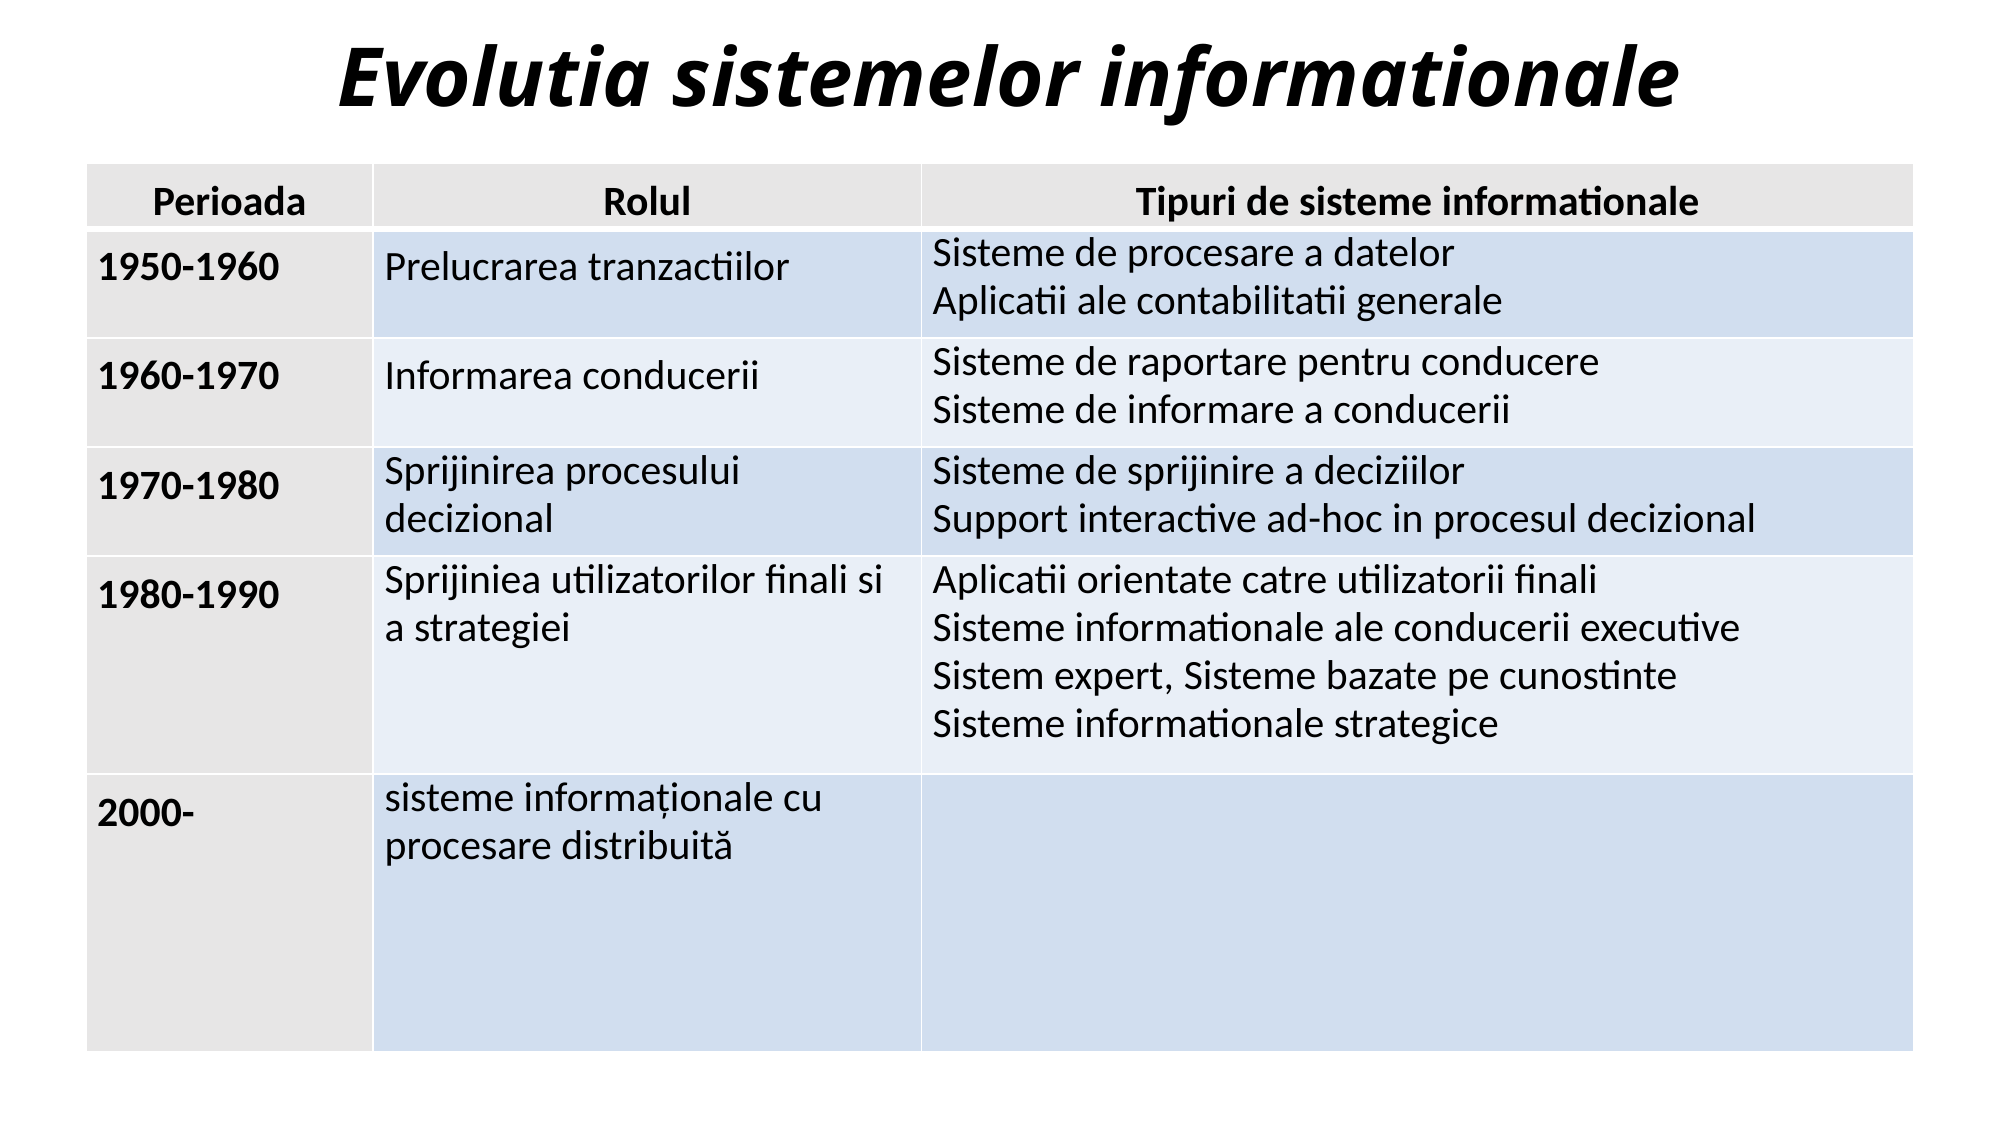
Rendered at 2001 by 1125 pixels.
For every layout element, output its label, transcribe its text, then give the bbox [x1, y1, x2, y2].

table_header Tipuri de sisteme informationale [922, 164, 1913, 226]
table_header Perioada [87, 164, 372, 226]
table_cell 1960-1970 [87, 339, 372, 446]
table_cell Sprijiniea utilizatorilor finali si a strategiei [374, 557, 921, 773]
table_cell Sisteme de procesare a datelor Aplicatii ale contabilitatii generale [922, 232, 1913, 337]
table_cell [922, 775, 1913, 1051]
table_cell 1980-1990 [87, 557, 372, 773]
title Evolutia sistemelor informationale [137, 28, 1863, 132]
table_cell 1950-1960 [87, 232, 372, 337]
table_cell Prelucrarea tranzactiilor [374, 232, 921, 337]
table_cell Informarea conducerii [374, 339, 921, 446]
table_cell Sisteme de sprijinire a deciziilor Support interactive ad-hoc in procesul decizional [922, 448, 1913, 555]
table_cell Sisteme de raportare pentru conducere Sisteme de informare a conducerii [922, 339, 1913, 446]
table_cell 2000- [87, 775, 372, 1051]
table_cell sisteme informaționale cu procesare distribuită [374, 775, 921, 1051]
table_cell Sprijinirea procesului decizional [374, 448, 921, 555]
table_header Rolul [374, 164, 921, 226]
table_cell 1970-1980 [87, 448, 372, 555]
table_cell Aplicatii orientate catre utilizatorii finali Sisteme informationale ale conducerii executive Sistem expert, Sisteme bazate pe cunostinte Sisteme informationale strategice [922, 557, 1913, 773]
